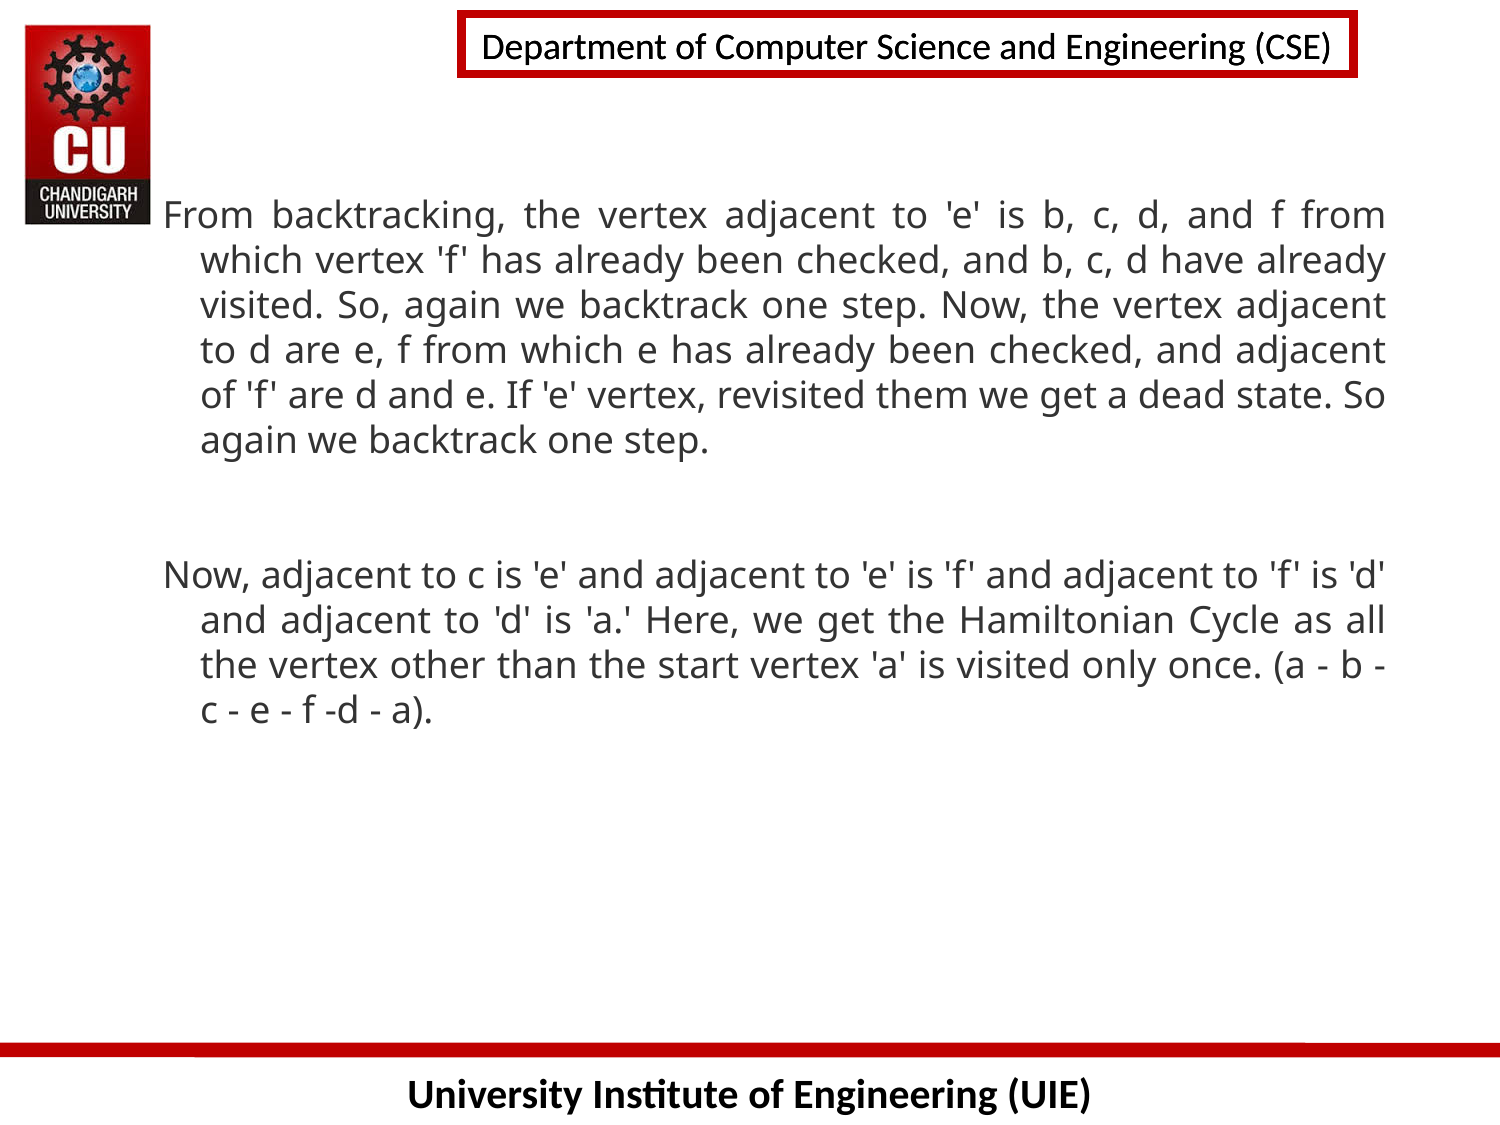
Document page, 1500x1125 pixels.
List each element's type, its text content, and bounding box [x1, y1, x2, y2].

picture [24, 24, 151, 225]
list From backtracking, the vertex adjacent to 'e' is b, c, d, and f from which vertex 'f' has already been checked, and b, c, d have already visited. So, again we backtrack one step. Now, the vertex adjacent to d are e, f from which e has already been checked, and adjacent of 'f' are d and e. If 'e' vertex, revisited them we get a dead state. So again we backtrack one step. Now, adjacent to c is 'e' and adjacent to 'e' is 'f' and adjacent to 'f' is 'd' and adjacent to 'd' is 'a.' Here, we get the Hamiltonian Cycle as all the vertex other than the start vertex 'a' is visited only once. (a - b - c - e - f -d - a). [125, 190, 1388, 935]
slide_number 57 [1412, 1042, 1500, 1103]
